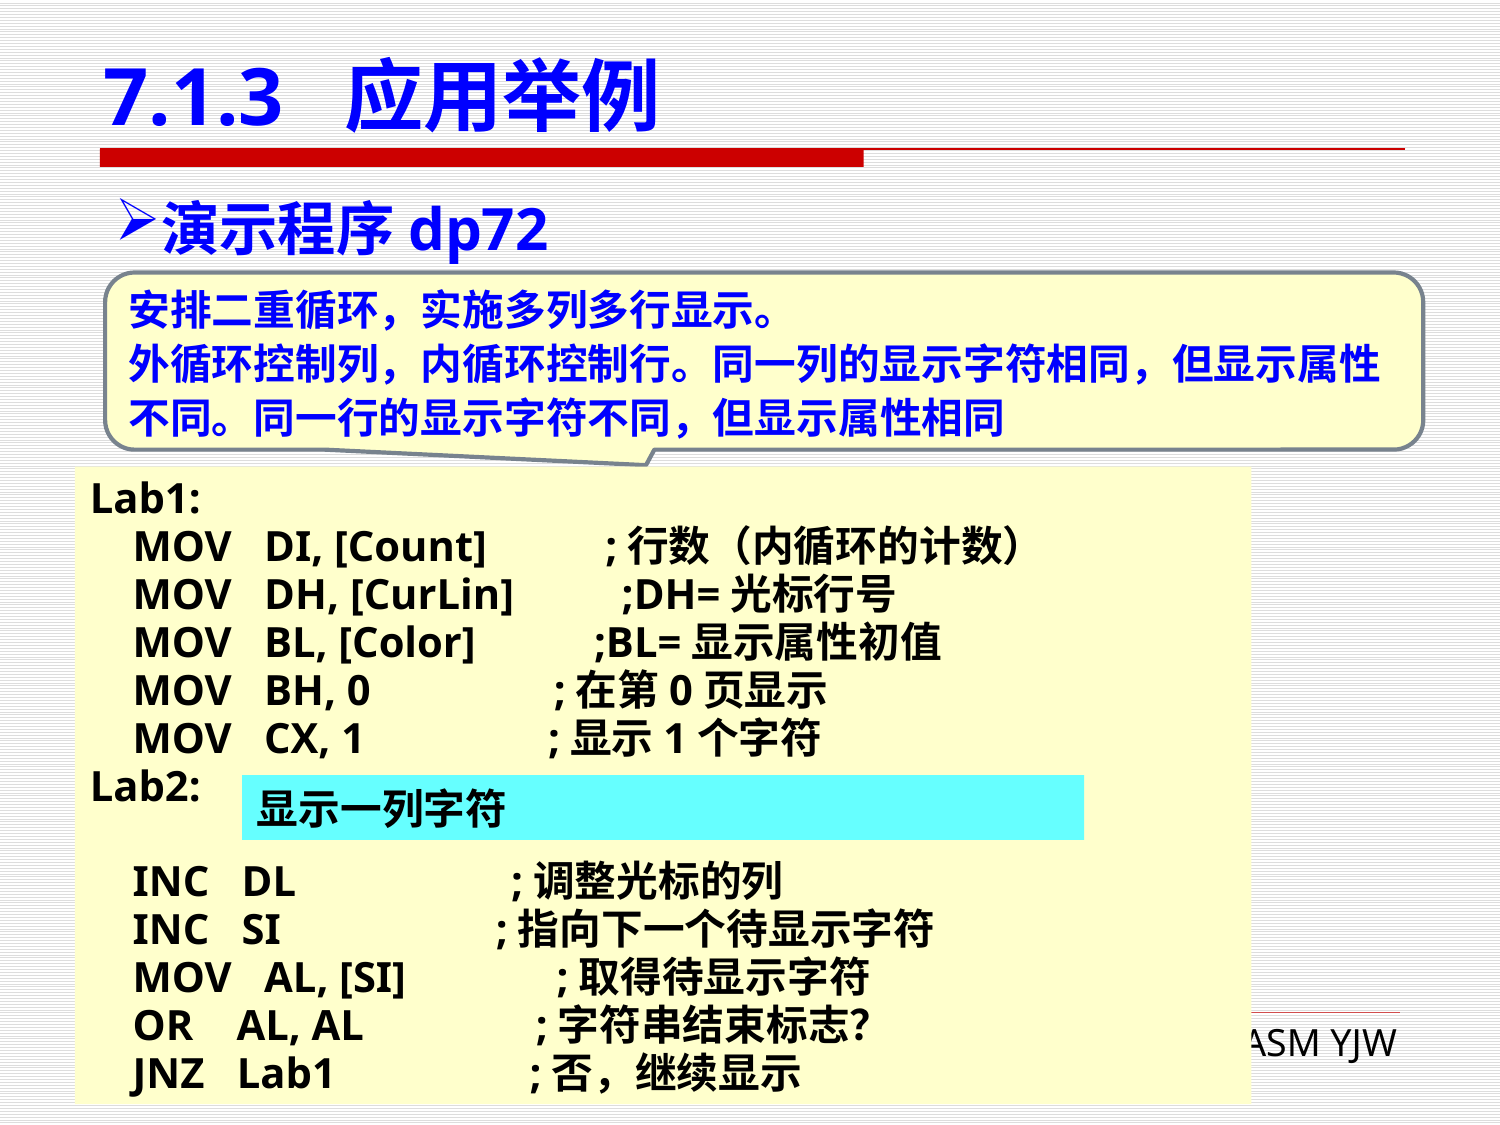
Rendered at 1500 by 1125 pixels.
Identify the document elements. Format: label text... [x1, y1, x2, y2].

text_box 演示程序dp72 [100, 184, 1400, 270]
title 7.1.3 应用举例 [88, 42, 1448, 149]
text_box Lab1: MOV DI, [Count] ;行数（内循环的计数） MOV DH, [CurLin] ;DH=光标行号 MOV BL, [Color] ;BL=显示属性初值 MOV BH, 0 ;在第0页显示 MOV CX, 1 ;显示1个字符 Lab2: INC DL ;调整光标的列 INC SI ;指向下一个待显示字符 MOV AL, [SI] ;取得待显示字符 OR AL, AL ;字符串结束标志？ JNZ Lab1 ;否，继续显示 [74, 466, 1252, 1105]
text_box 显示一列字符 [242, 775, 1085, 840]
text_box 安排二重循环，实施多列多行显示。 外循环控制列，内循环控制行。同一列的显示字符相同，但显示属性不同。同一行的显示字符不同，但显示属性相同 [103, 270, 1426, 466]
